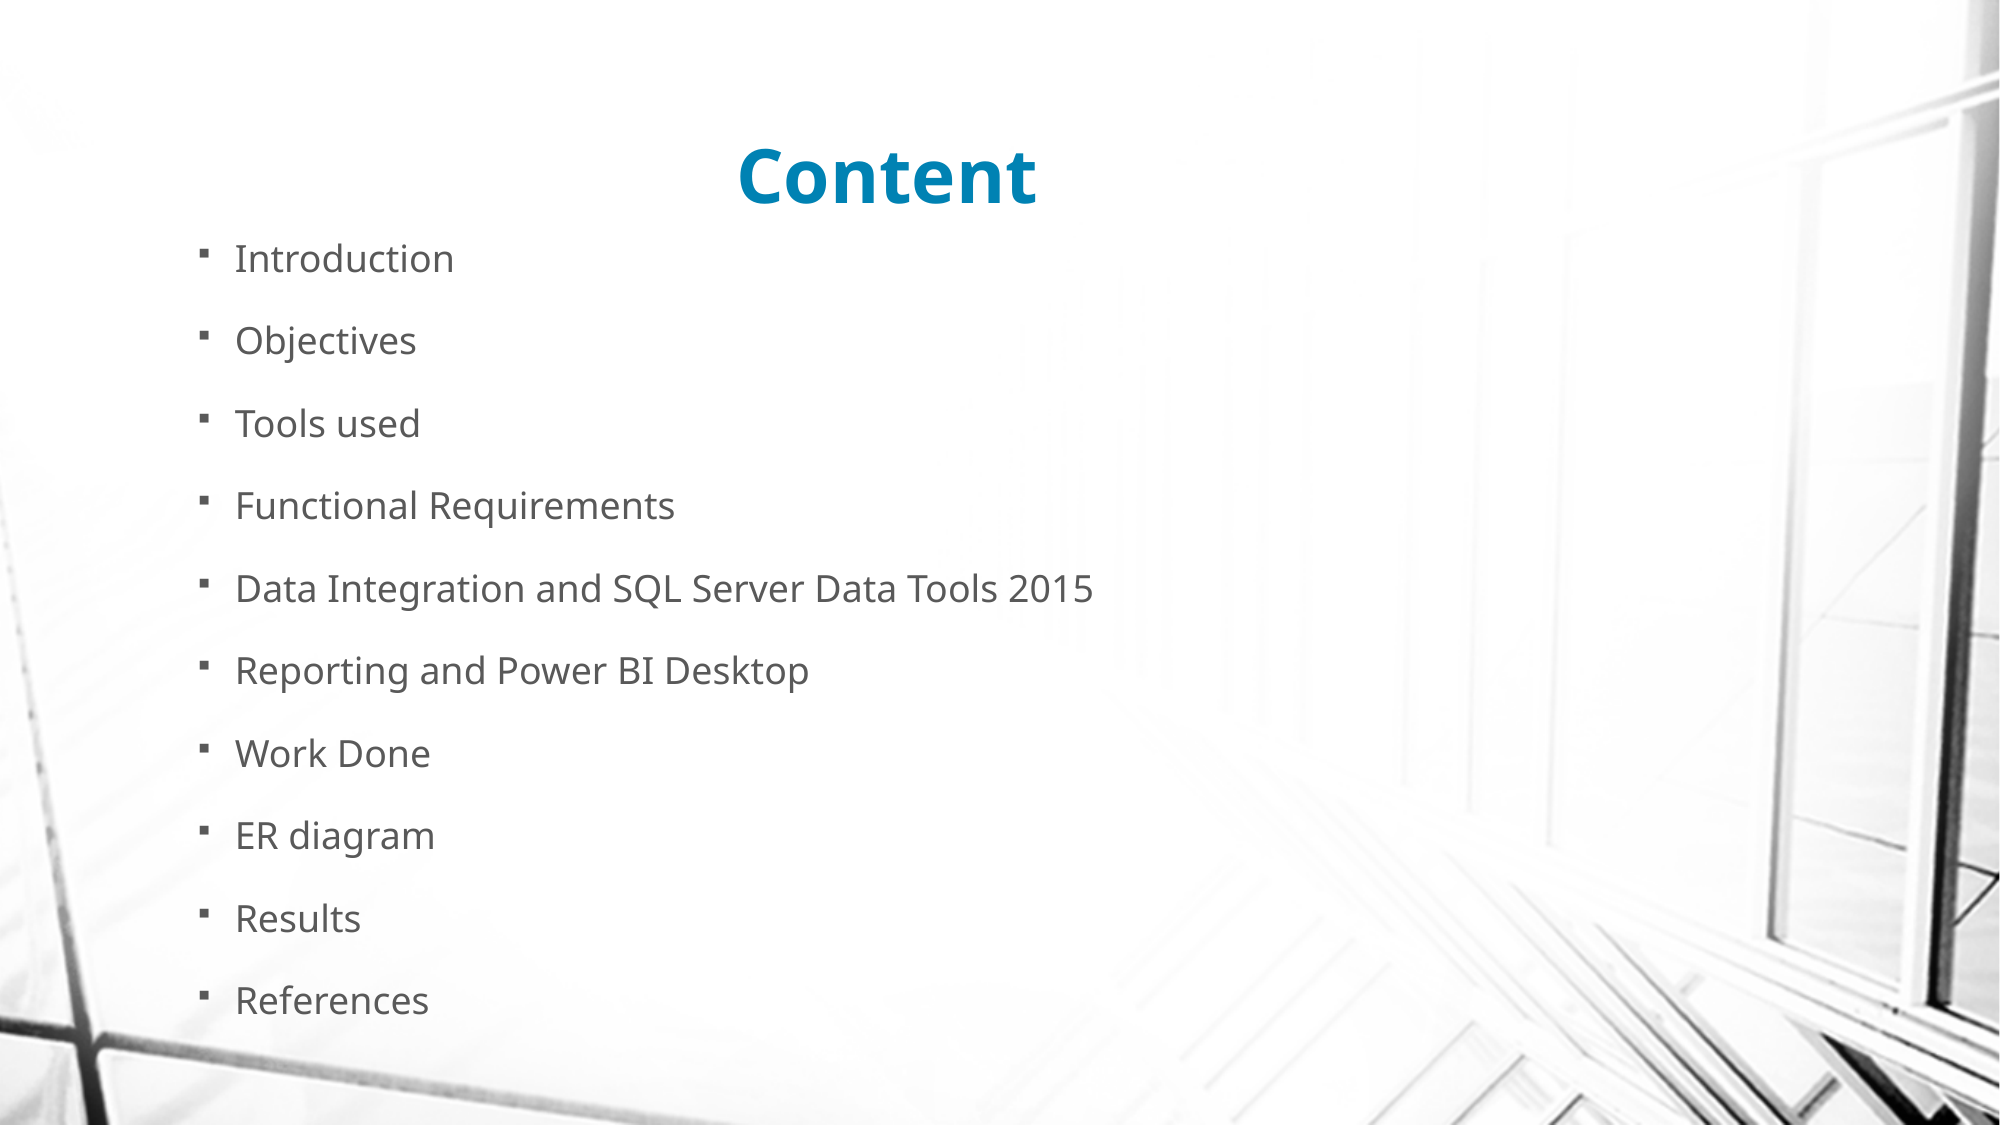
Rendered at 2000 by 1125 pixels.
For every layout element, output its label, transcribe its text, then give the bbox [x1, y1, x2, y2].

title Content [174, 87, 1600, 225]
list Introduction Objectives Tools used Functional Requirements Data Integration and SQL Server Data Tools 2015 Reporting and Power BI Desktop Work Done ER diagram Results References [174, 227, 1600, 915]
picture [0, 0, 2000, 1125]
